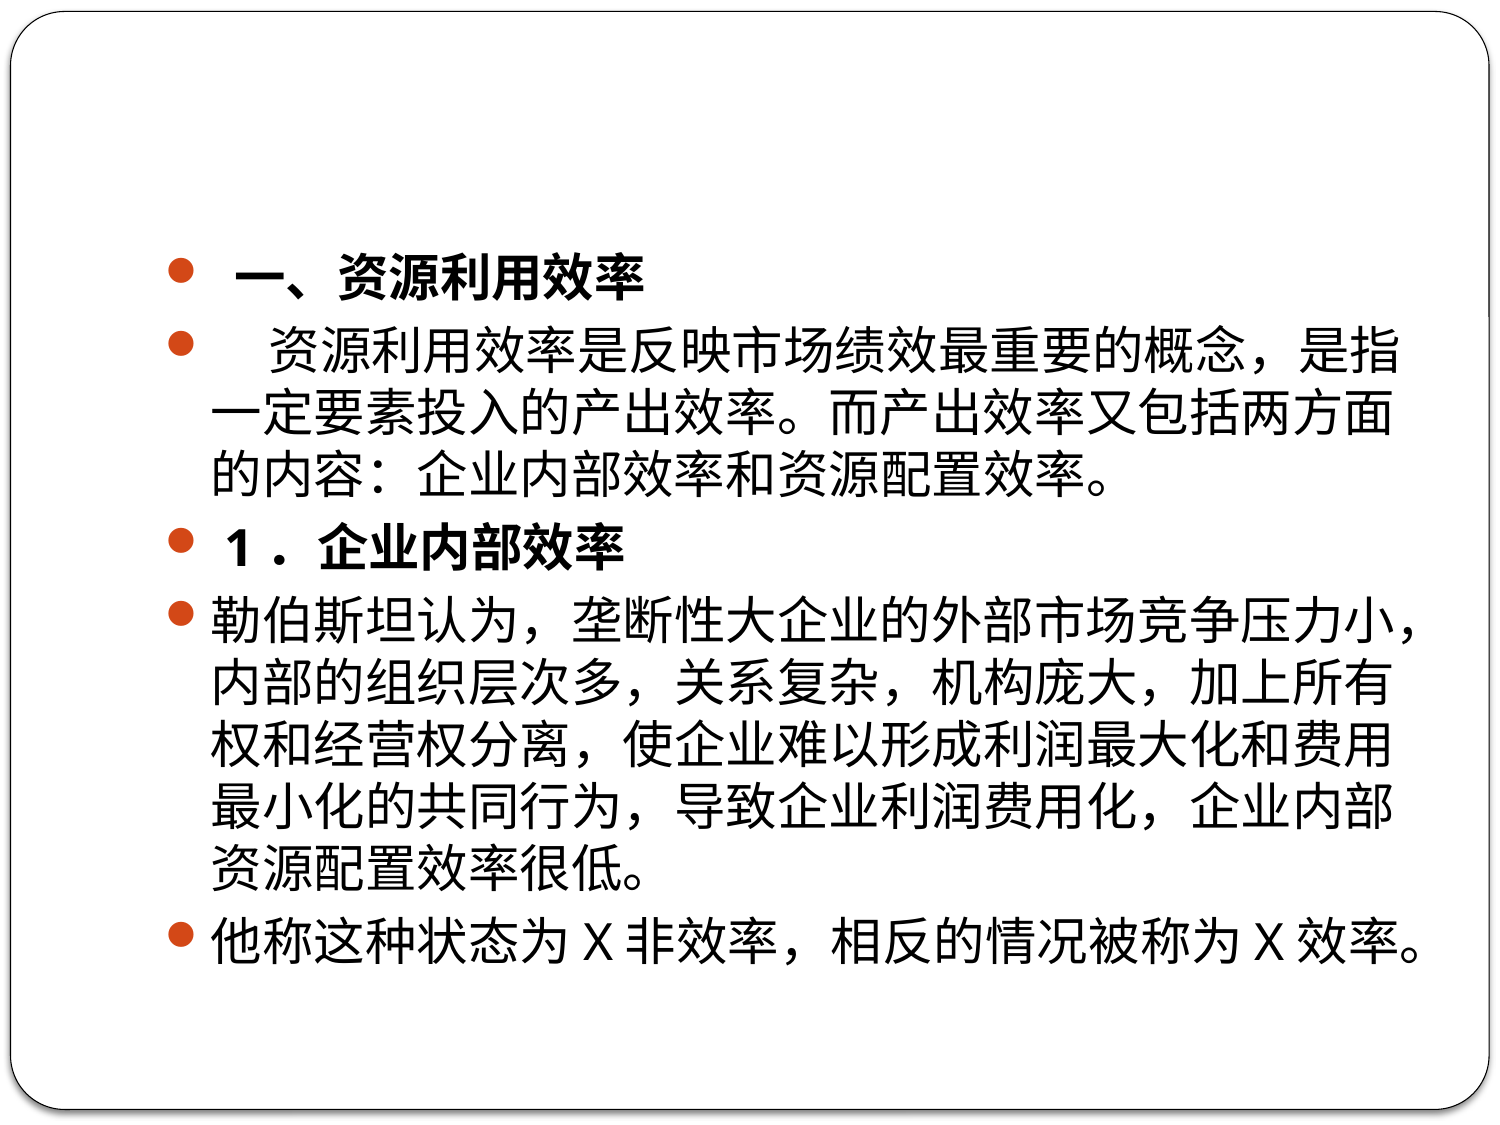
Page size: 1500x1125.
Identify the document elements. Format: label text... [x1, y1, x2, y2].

list 一、资源利用效率 资源利用效率是反映市场绩效最重要的概念，是指一定要素投入的产出效率。而产出效率又包括两方面的内容：企业内部效率和资源配置效率。 1．企业内部效率 勒伯斯坦认为，垄断性大企业的外部市场竞争压力小，内部的组织层次多，关系复杂，机构庞大，加上所有权和经营权分离，使企业难以形成利润最大化和费用最小化的共同行为，导致企业利润费用化，企业内部资源配置效率很低。 他称这种状态为X非效率，相反的情况被称为X效率。 [150, 237, 1425, 988]
